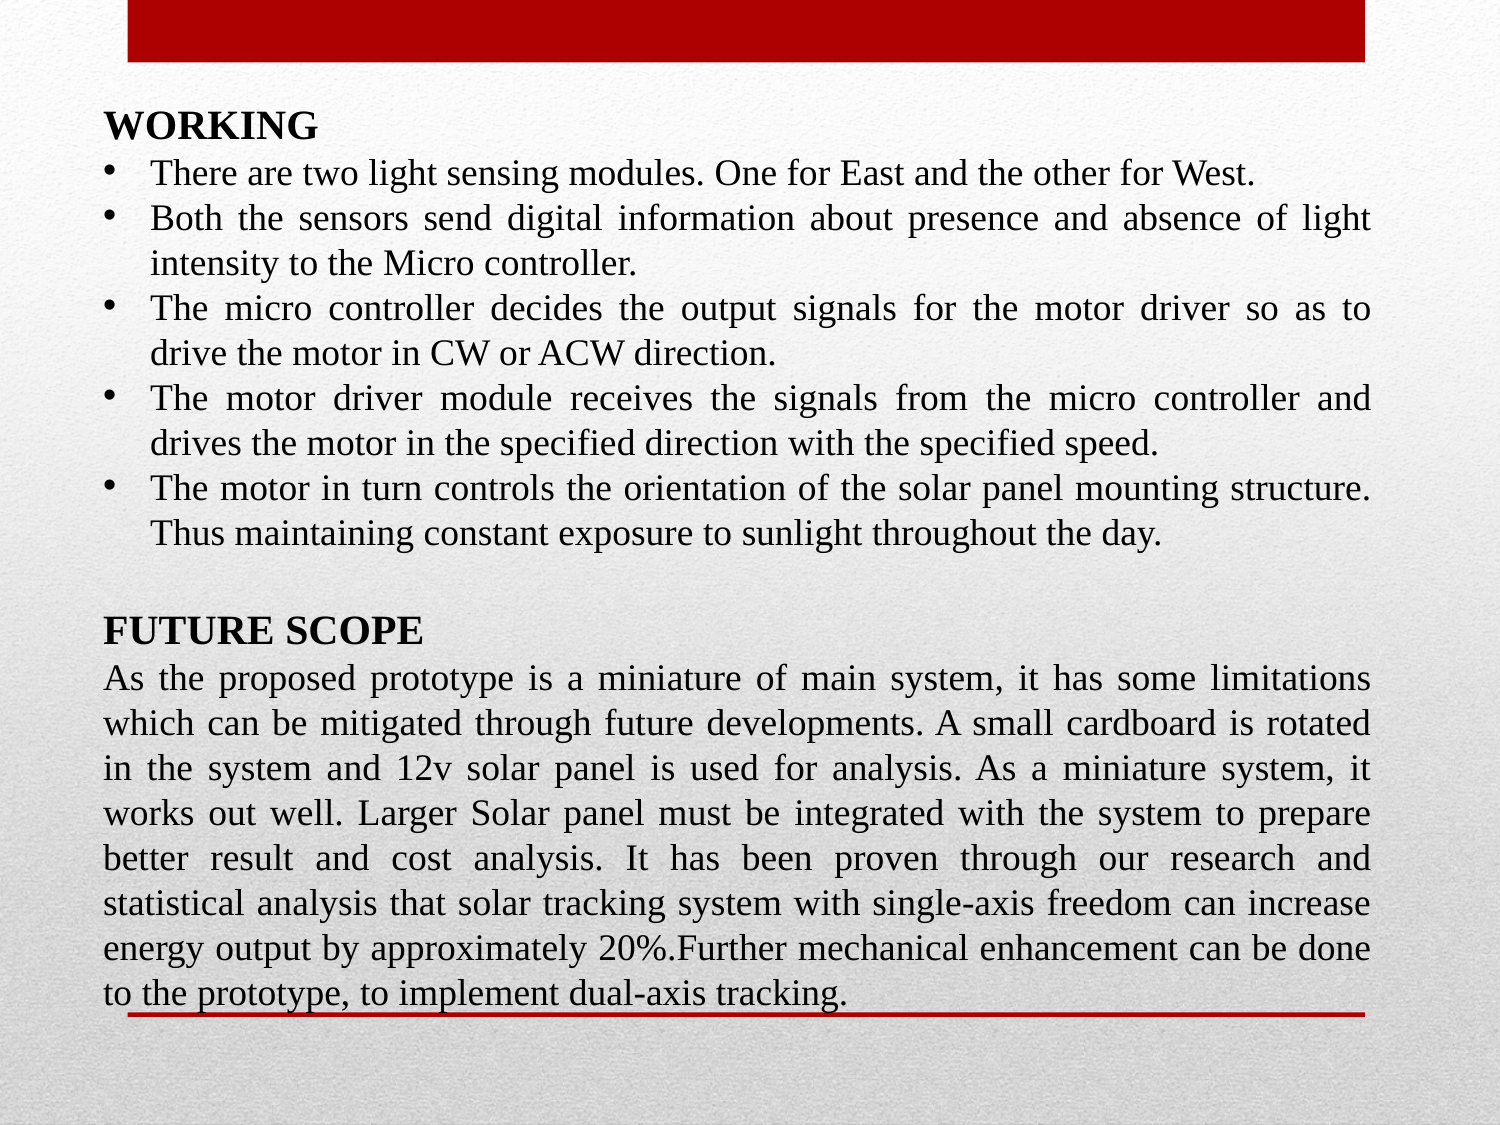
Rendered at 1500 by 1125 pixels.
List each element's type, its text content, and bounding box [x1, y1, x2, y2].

text_box WORKING There are two light sensing modules. One for East and the other for West. Both the sensors send digital information about presence and absence of light intensity to the Micro controller. The micro controller decides the output signals for the motor driver so as to drive the motor in CW or ACW direction. The motor driver module receives the signals from the micro controller and drives the motor in the specified direction with the specified speed. The motor in turn controls the orientation of the solar panel mounting structure. Thus maintaining constant exposure to sunlight throughout the day. FUTURE SCOPE As the proposed prototype is a miniature of main system, it has some limitations which can be mitigated through future developments. A small cardboard is rotated in the system and 12v solar panel is used for analysis. As a miniature system, it works out well. Larger Solar panel must be integrated with the system to prepare better result and cost analysis. It has been proven through our research and statistical analysis that solar tracking system with single-axis freedom can increase energy output by approximately 20%.Further mechanical enhancement can be done to the prototype, to implement dual-axis tracking. [88, 90, 1388, 1020]
